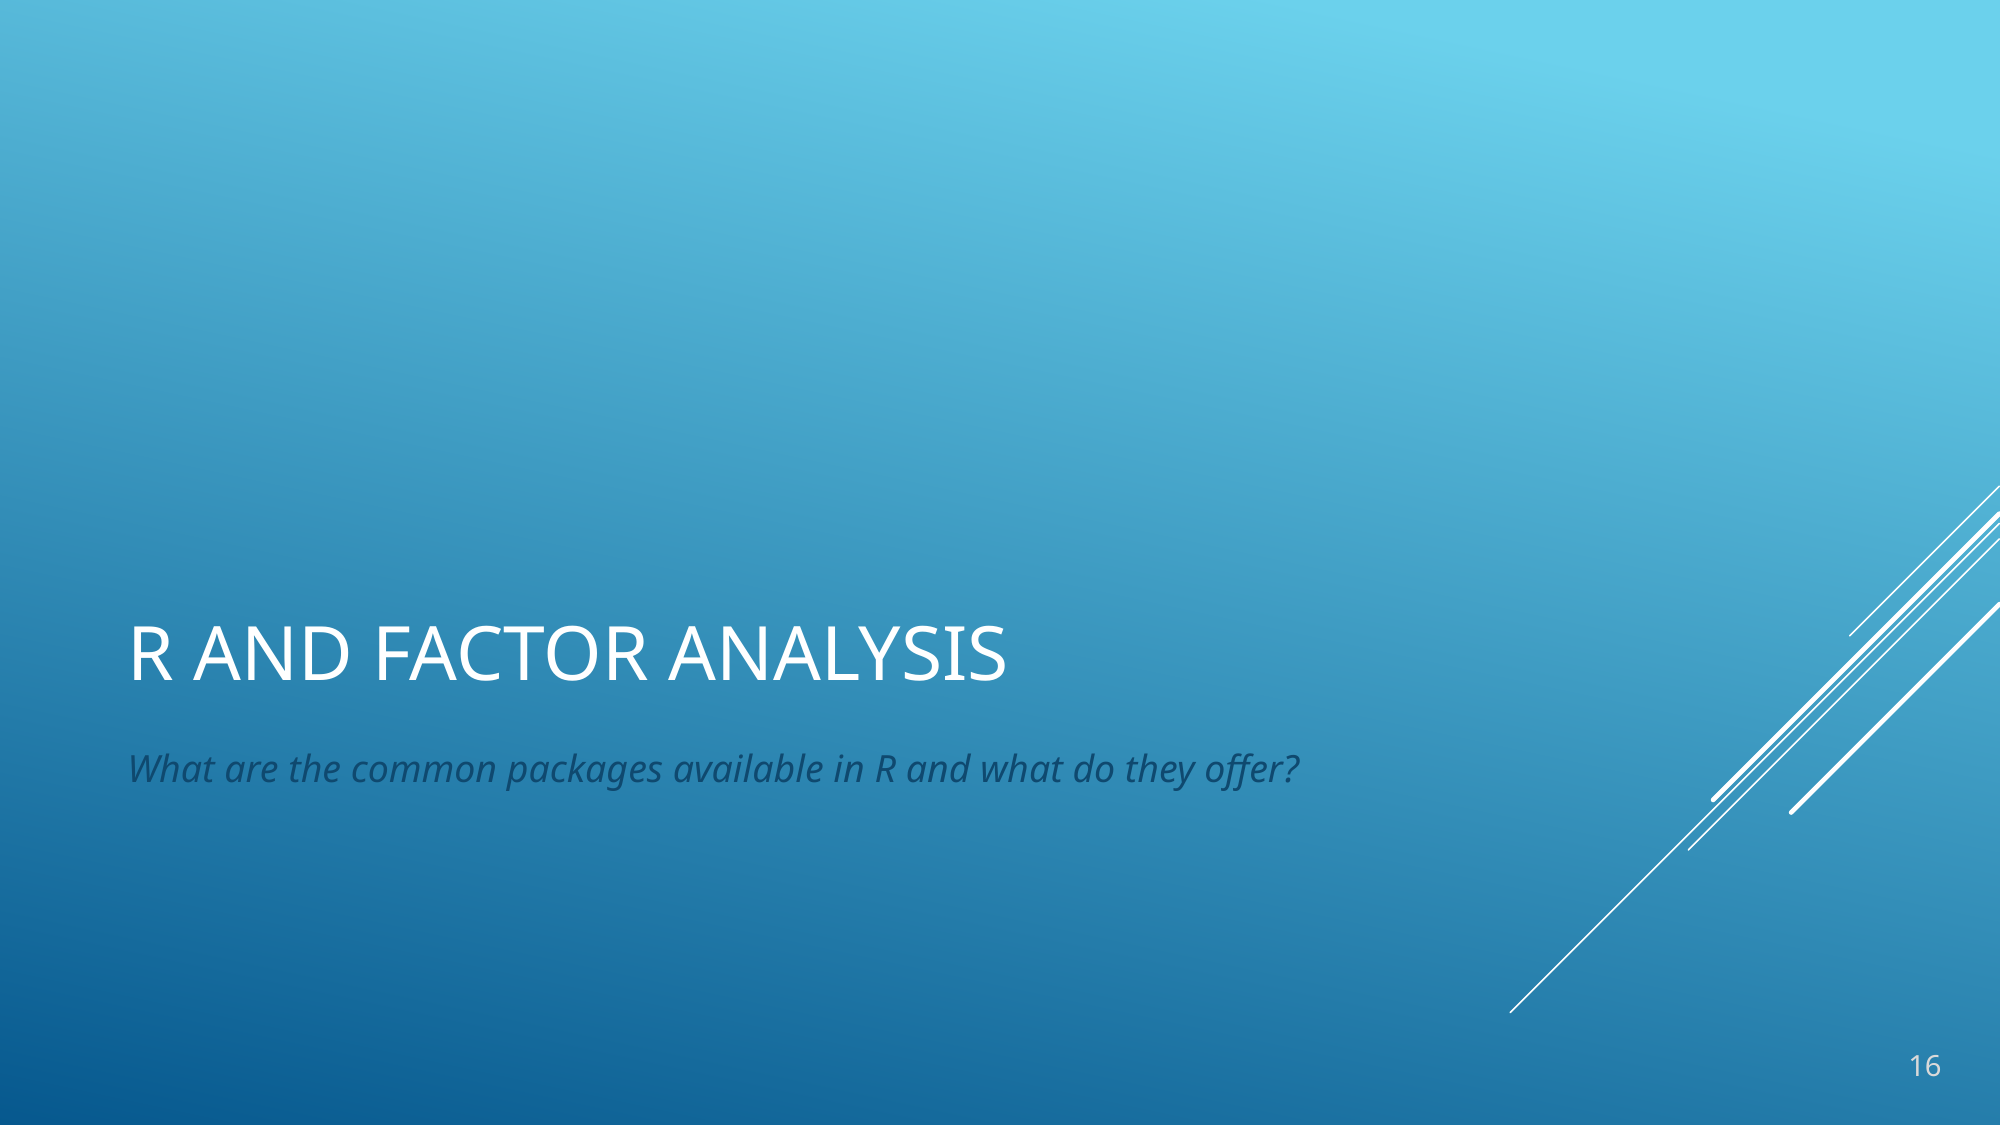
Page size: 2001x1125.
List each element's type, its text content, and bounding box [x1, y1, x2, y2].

title R and Factor Analysis [112, 329, 1513, 704]
list What are the common packages available in R and what do they offer? [112, 737, 1513, 984]
slide_number 16 [1769, 984, 1957, 1095]
